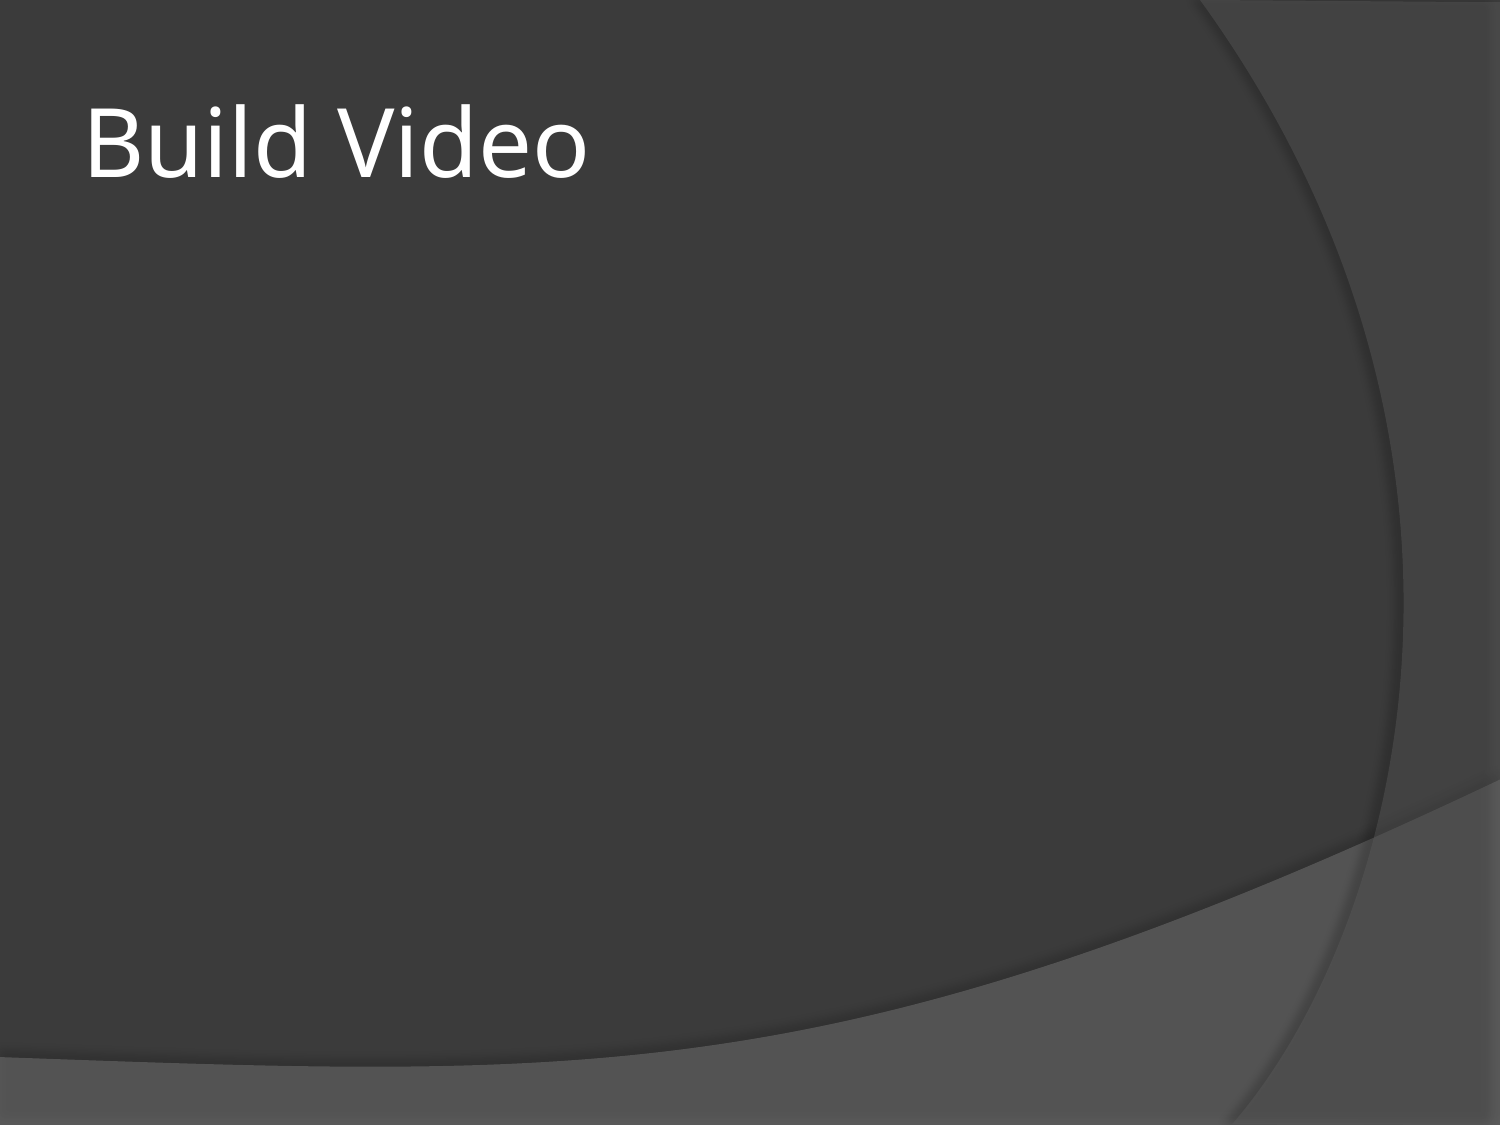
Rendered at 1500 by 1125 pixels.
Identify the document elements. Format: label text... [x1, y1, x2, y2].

title Build Video [75, 45, 1300, 233]
